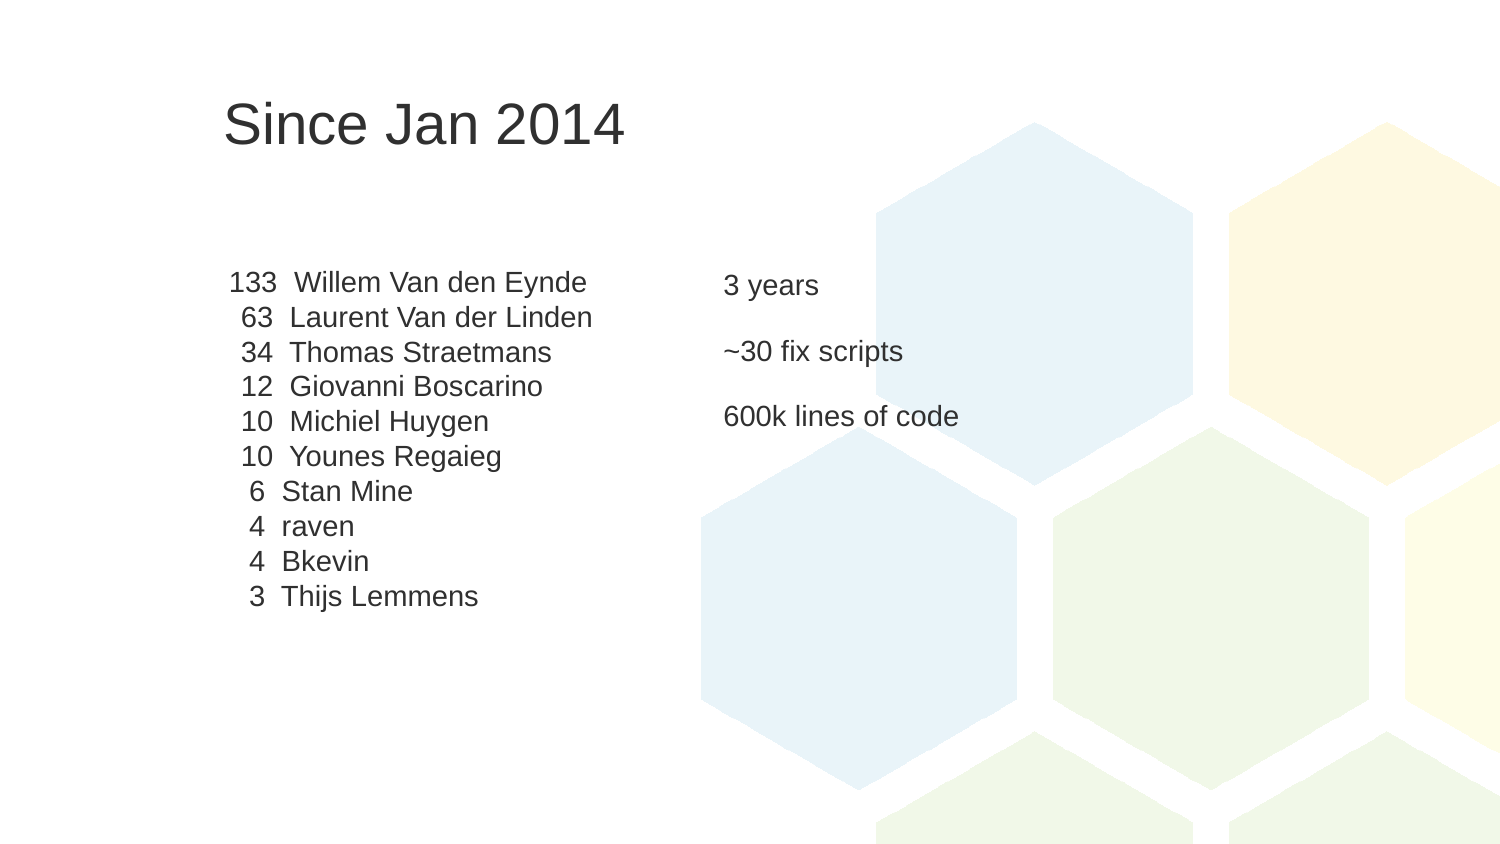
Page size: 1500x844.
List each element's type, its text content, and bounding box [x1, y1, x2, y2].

title Since Jan 2014 [208, 70, 1500, 165]
picture [0, 0, 1500, 844]
list 133 Willem Van den Eynde 63 Laurent Van der Linden 34 Thomas Straetmans 12 Giovanni Boscarino 10 Michiel Huygen 10 Younes Regaieg 6 Stan Mine 4 raven 4 Bkevin 3 Thijs Lemmens [192, 247, 756, 809]
text_box 3 years ~30 fix scripts 600k lines of code [708, 259, 1181, 780]
